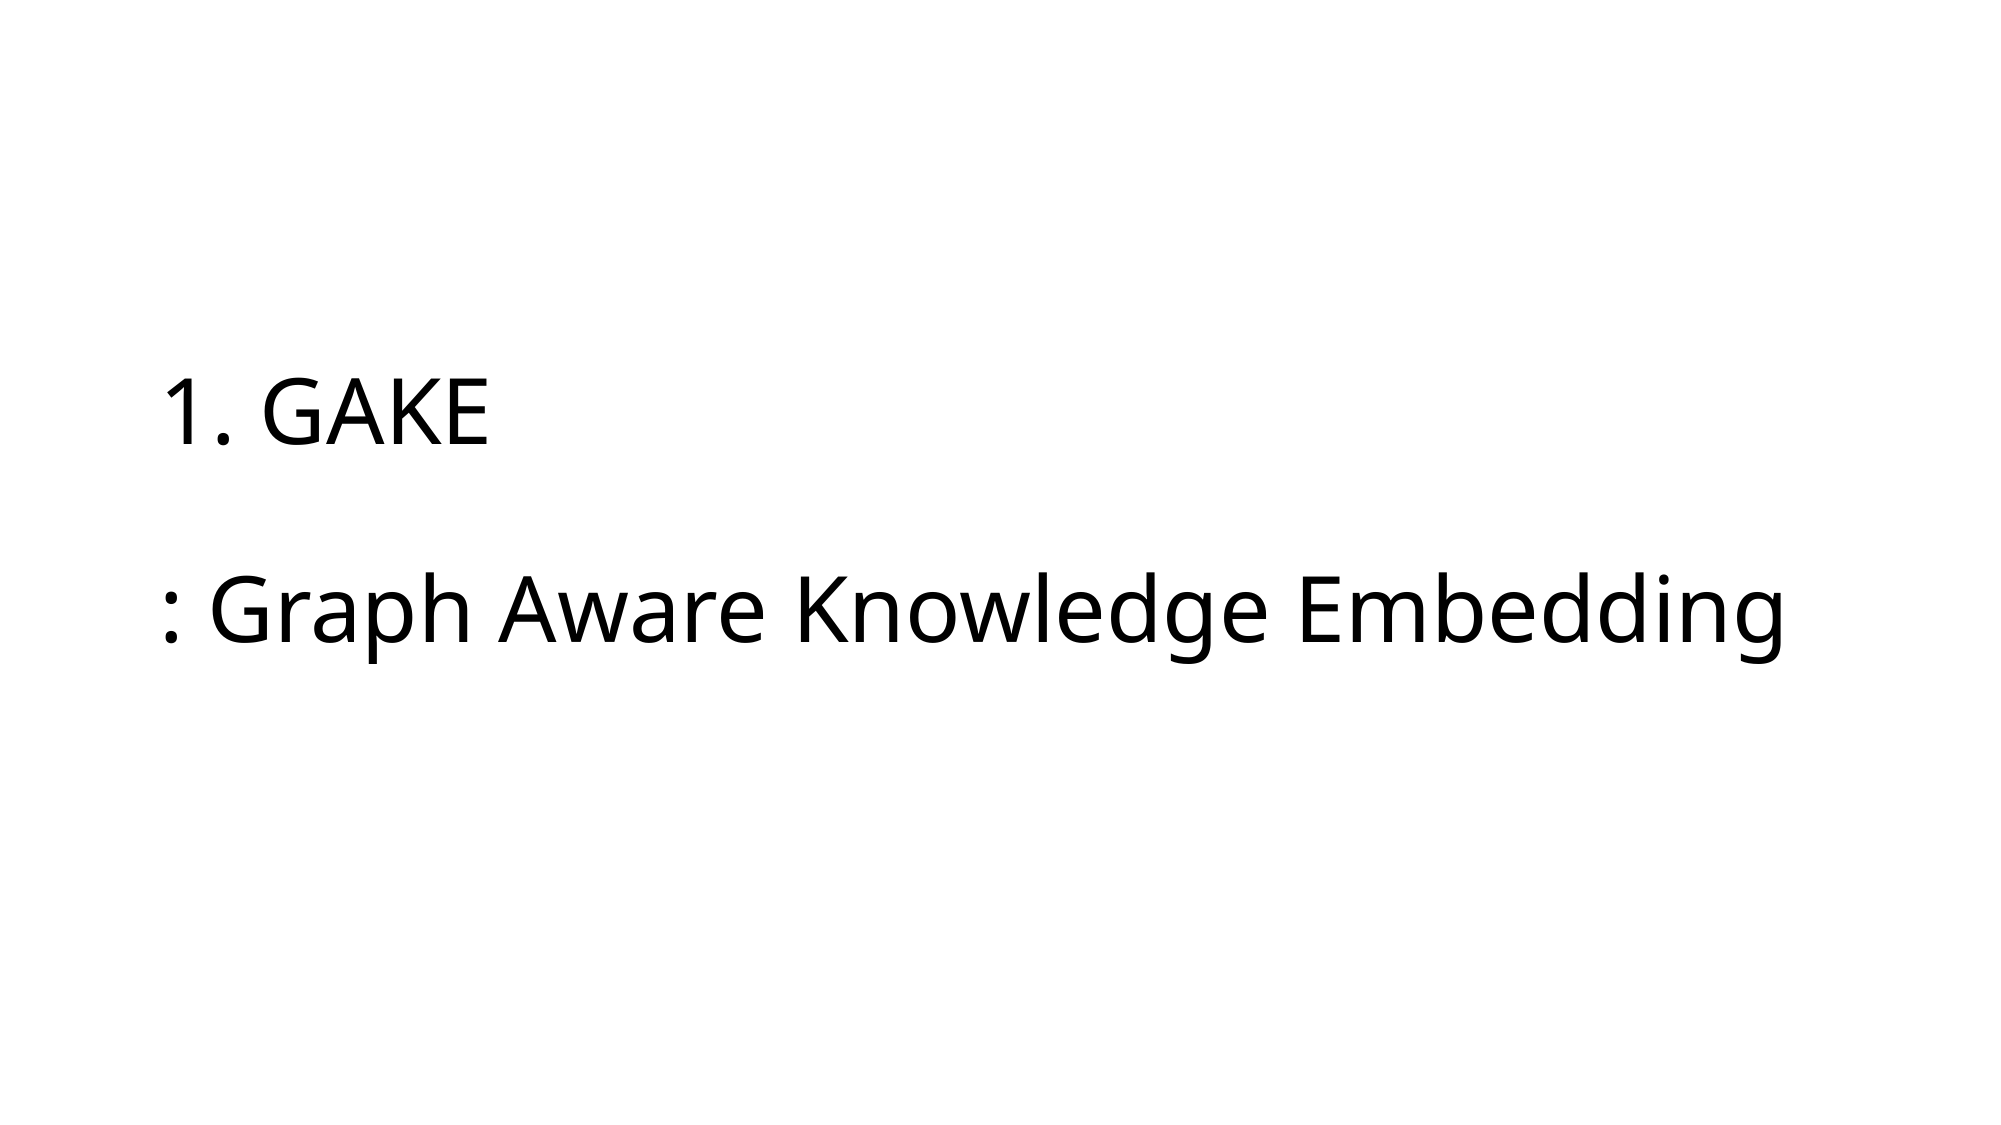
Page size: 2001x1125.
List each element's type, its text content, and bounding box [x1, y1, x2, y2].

title 1. GAKE : Graph Aware Knowledge Embedding [144, 320, 1870, 708]
